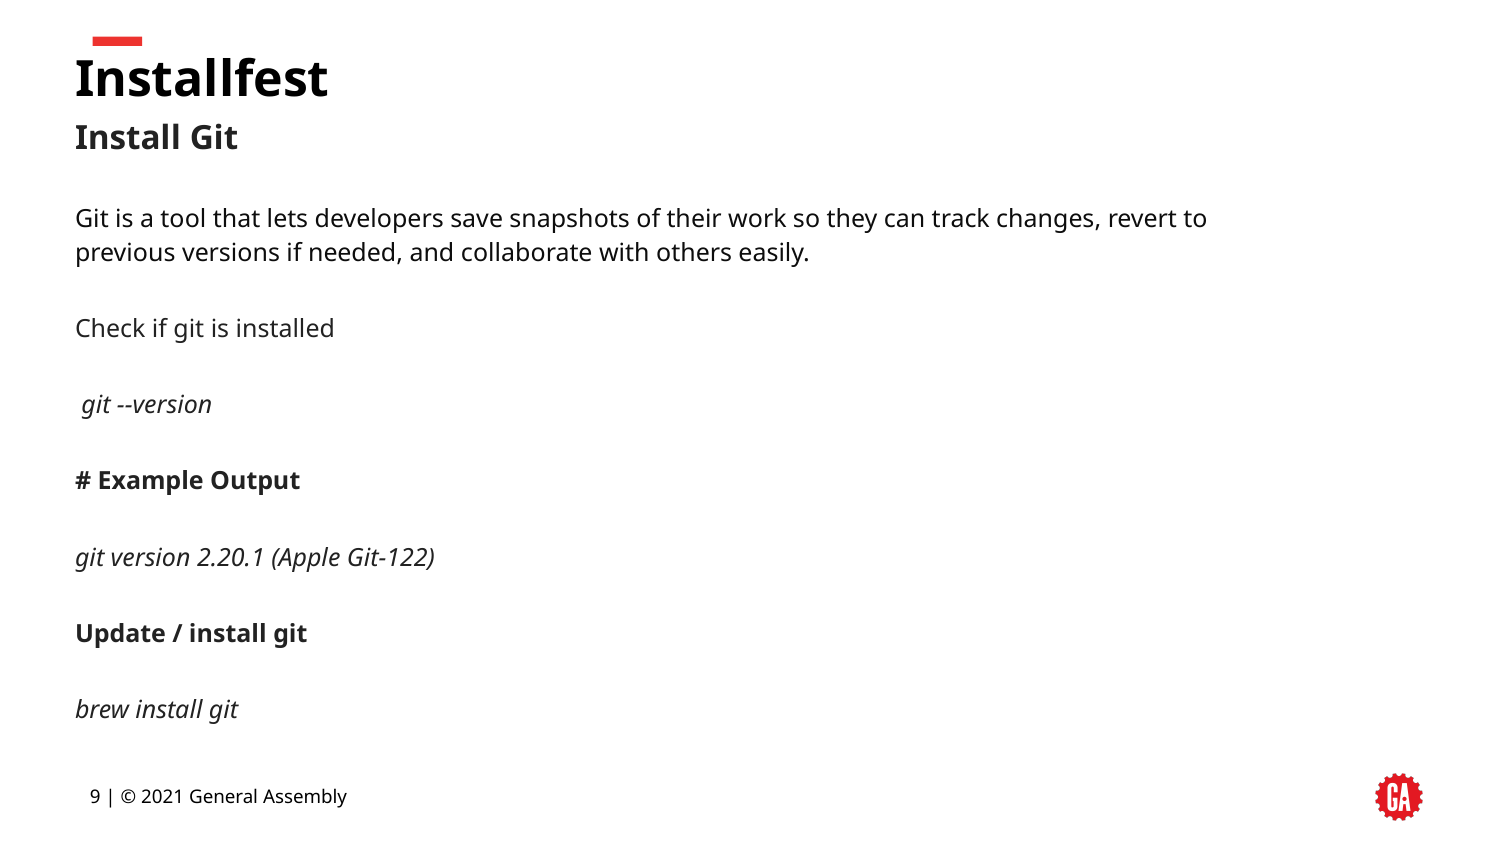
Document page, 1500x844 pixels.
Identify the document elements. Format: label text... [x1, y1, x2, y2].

list Install Git Git is a tool that lets developers save snapshots of their work so they can track changes, revert to previous versions if needed, and collaborate with others easily. Check if git is installed git --version # Example Output git version 2.20.1 (Apple Git-122) Update / install git brew install git [75, 110, 1259, 765]
picture [1373, 771, 1425, 823]
title Installfest [75, 46, 1473, 140]
